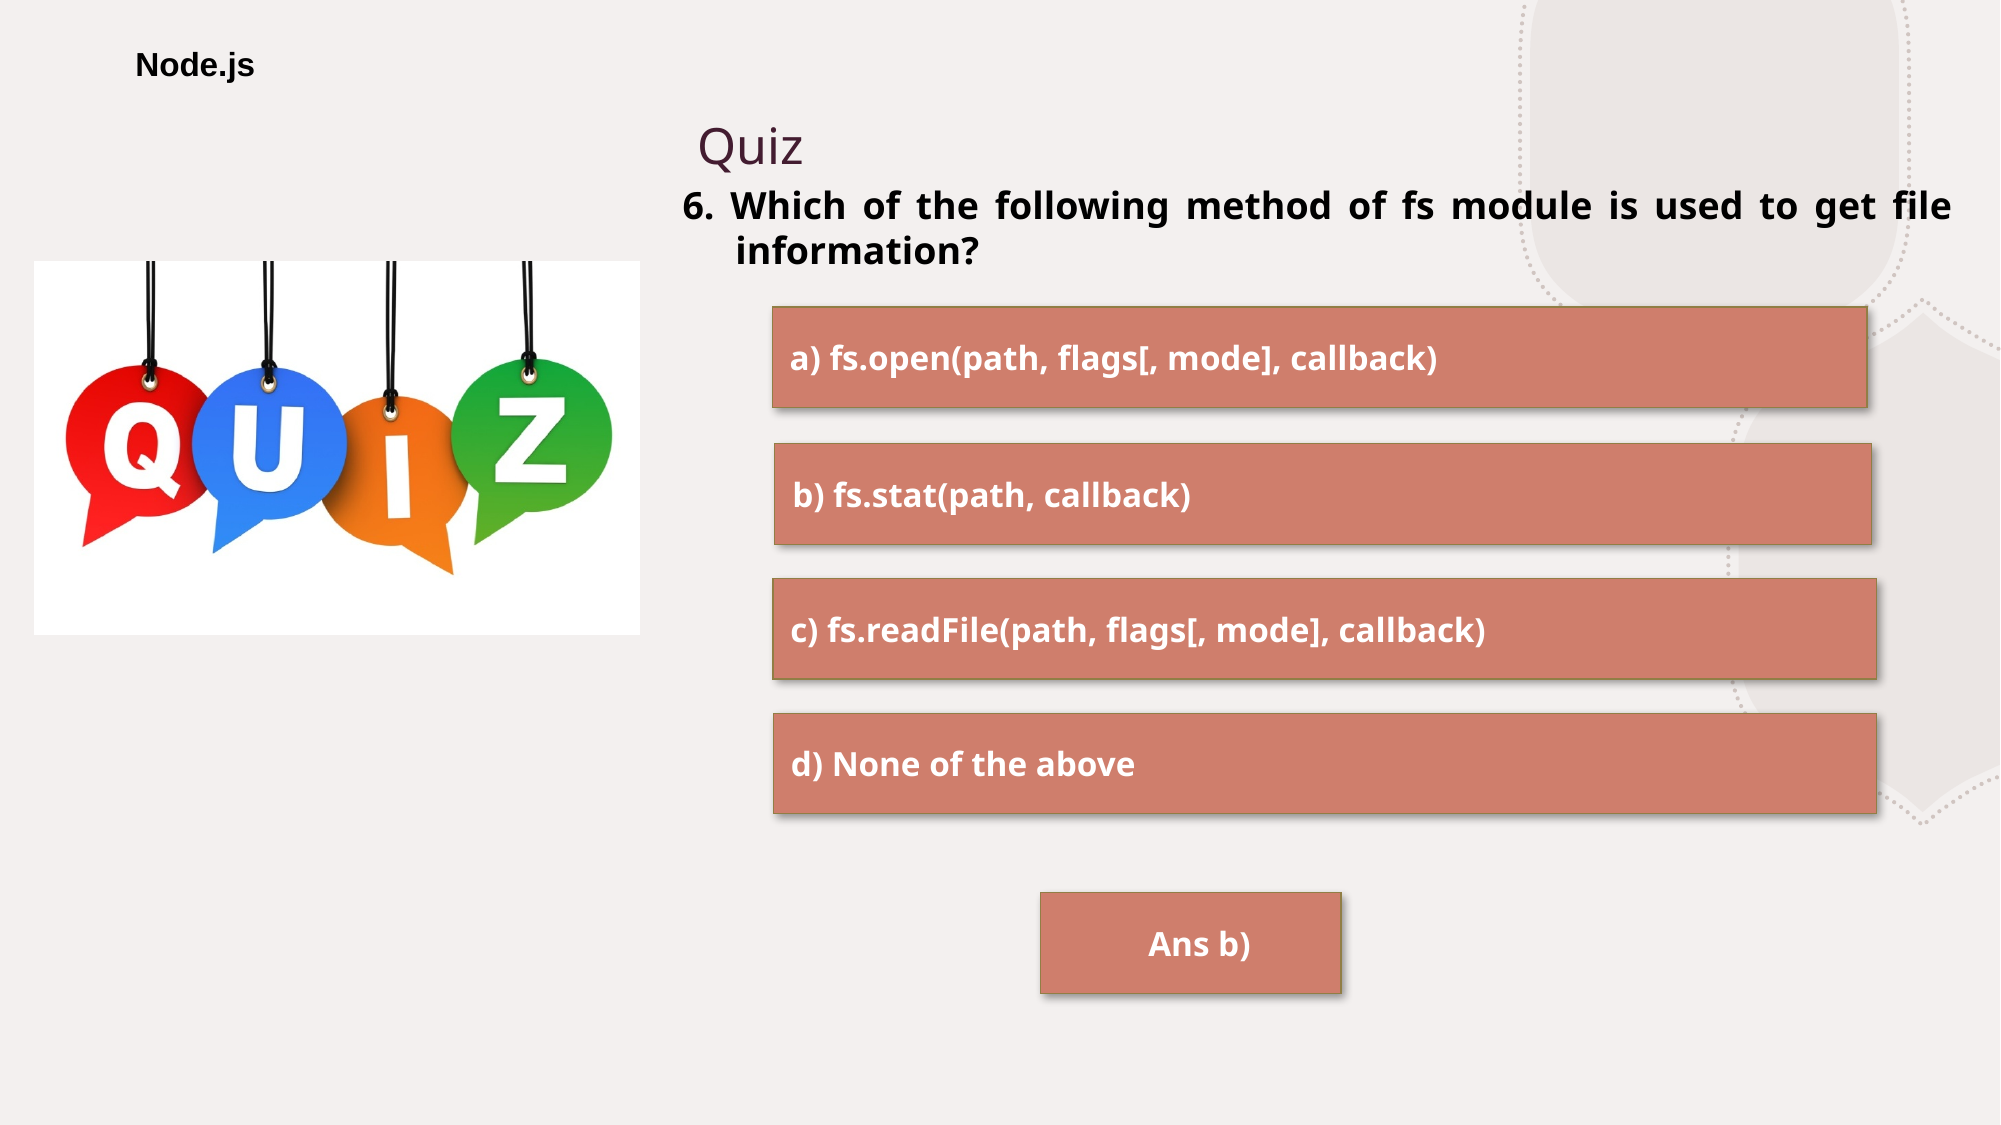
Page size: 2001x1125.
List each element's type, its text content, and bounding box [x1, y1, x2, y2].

text_box Ans b) [1040, 892, 1342, 994]
text_box c) fs.readFile(path, flags[, mode], callback) [772, 578, 1877, 680]
text_box 6. Which of the following method of fs module is used to get file information? [682, 181, 1954, 266]
picture [34, 261, 640, 635]
text_box a) fs.open(path, flags[, mode], callback) [772, 306, 1868, 408]
text_box d) None of the above [773, 713, 1877, 814]
title Quiz [682, 102, 1954, 181]
text_box Node.js [120, 35, 446, 91]
text_box b) fs.stat(path, callback) [774, 443, 1872, 545]
